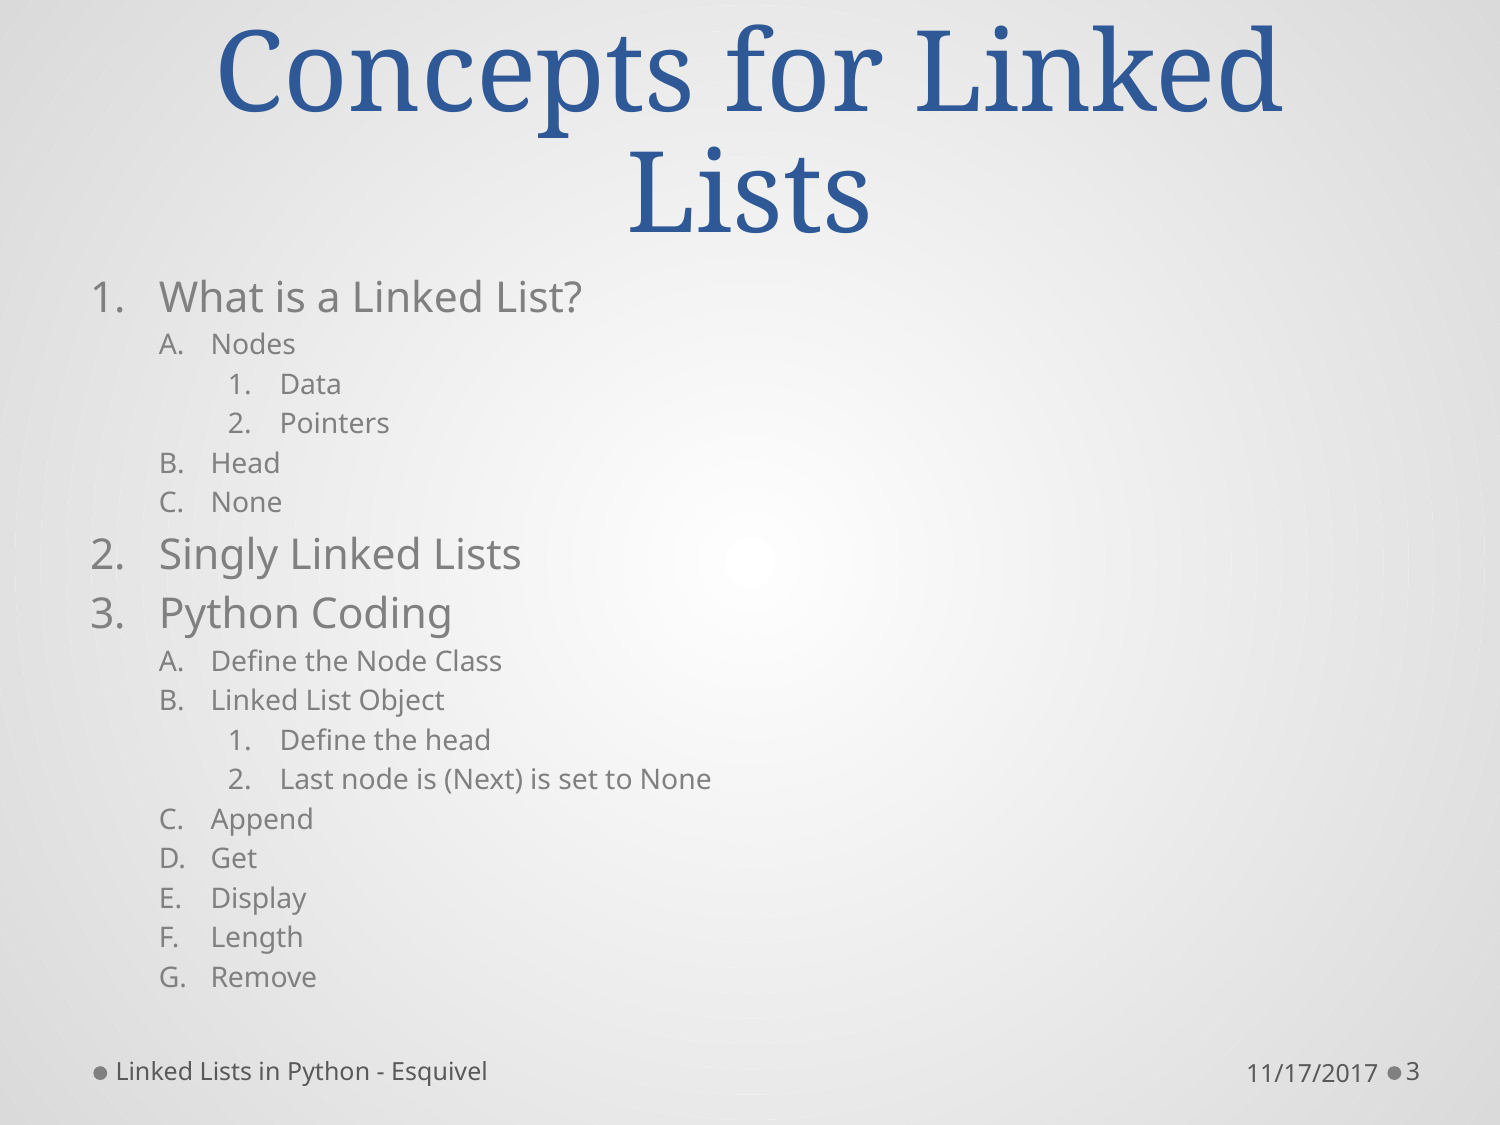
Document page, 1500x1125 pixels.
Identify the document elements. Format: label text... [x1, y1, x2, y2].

slide_number 3 [1401, 1042, 1494, 1103]
footer Linked Lists in Python - Esquivel [108, 1042, 576, 1103]
list What is a Linked List? Nodes Data Pointers Head None Singly Linked Lists Python Coding Define the Node Class Linked List Object Define the head Last node is (Next) is set to None Append Get Display Length Remove [75, 262, 1425, 1005]
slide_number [1043, 1042, 1386, 1103]
title Concepts for Linked Lists [75, 0, 1425, 262]
